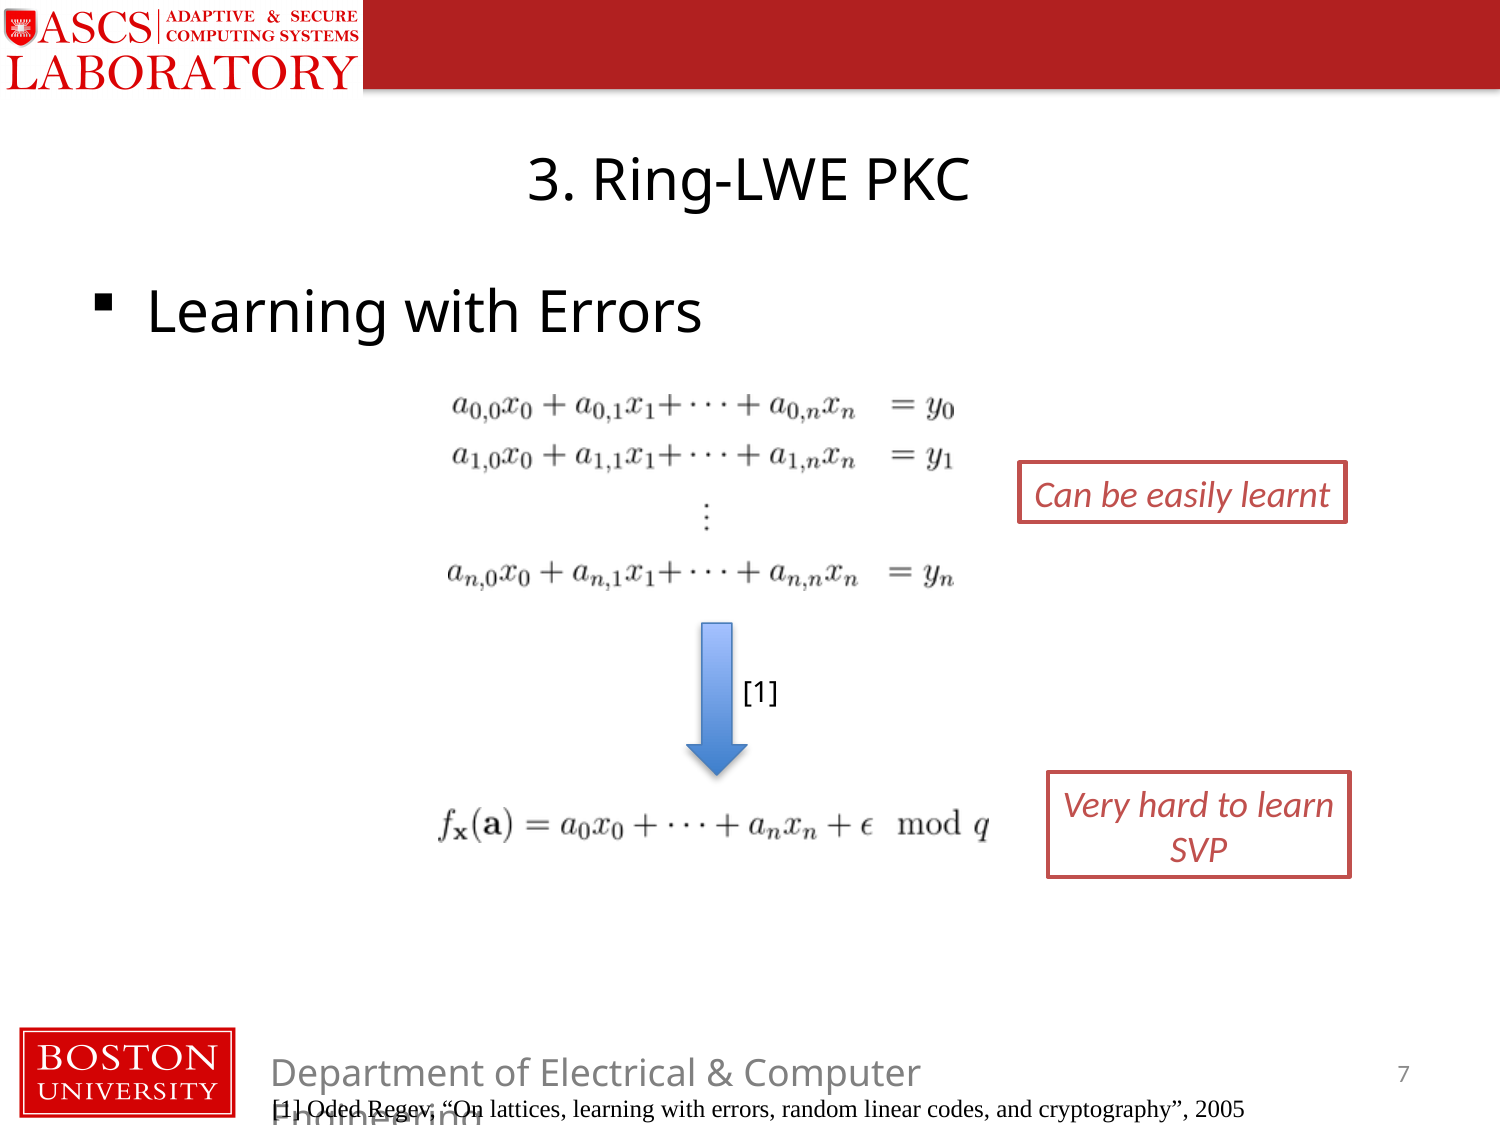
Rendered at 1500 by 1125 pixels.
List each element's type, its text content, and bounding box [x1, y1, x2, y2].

picture [448, 394, 954, 591]
text_box Can be easily learnt [1017, 460, 1348, 524]
text_box [686, 622, 748, 776]
picture [19, 1027, 236, 1118]
text_box Learning with Errors [74, 266, 1466, 1010]
text_box Very hard to learn SVP [1046, 770, 1352, 879]
picture [0, 0, 363, 100]
slide_number 7 [1336, 1042, 1425, 1103]
text_box [1] [727, 665, 801, 716]
title 3. Ring-LWE PKC [75, 121, 1425, 233]
picture [437, 807, 989, 843]
text_box [1] Oded Regev, “On lattices, learning with errors, random linear codes, and cryptography”, 2005 [257, 1084, 1305, 1125]
